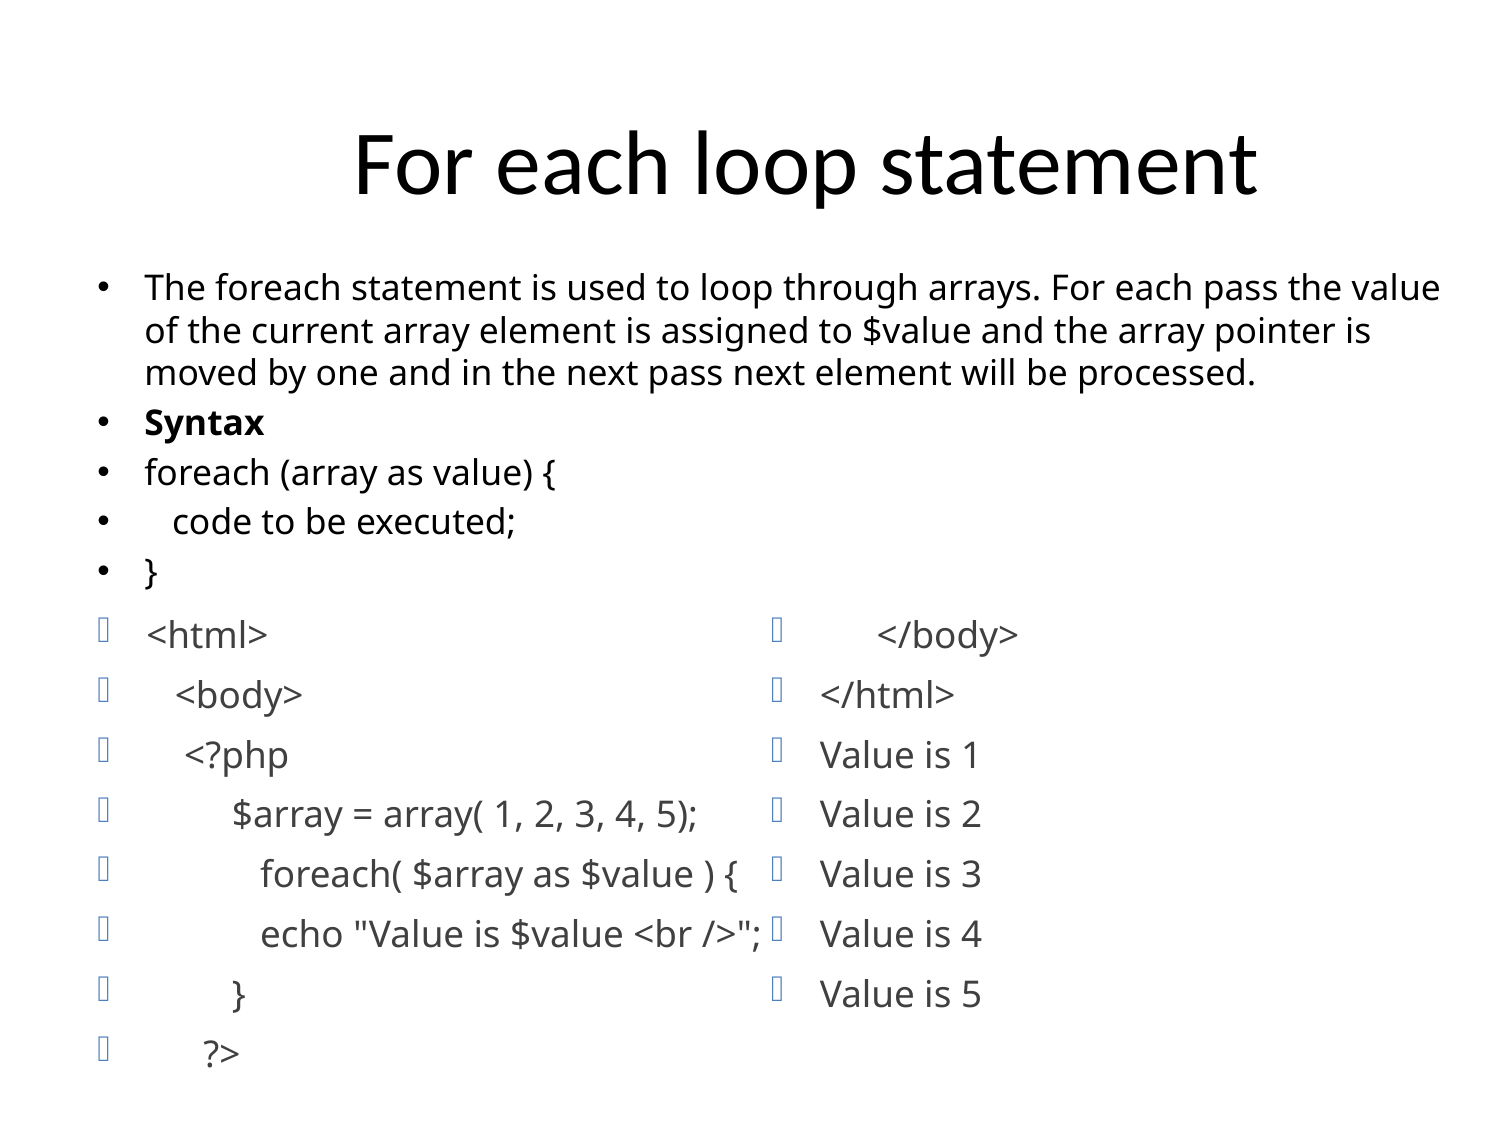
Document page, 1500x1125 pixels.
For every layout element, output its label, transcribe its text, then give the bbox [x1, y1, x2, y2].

title For each loop statement [198, 84, 1416, 231]
list The foreach statement is used to loop through arrays. For each pass the value of the current array element is assigned to $value and the array pointer is moved by one and in the next pass next element will be processed. Syntax foreach (array as value) { code to be executed; } [82, 257, 1460, 604]
text_box <html> <body> <?php $array = array( 1, 2, 3, 4, 5); foreach( $array as $value ) { echo "Value is $value <br />"; } ?> </body> </html> Value is 1 Value is 2 Value is 3 Value is 4 Value is 5 [82, 604, 1460, 1091]
